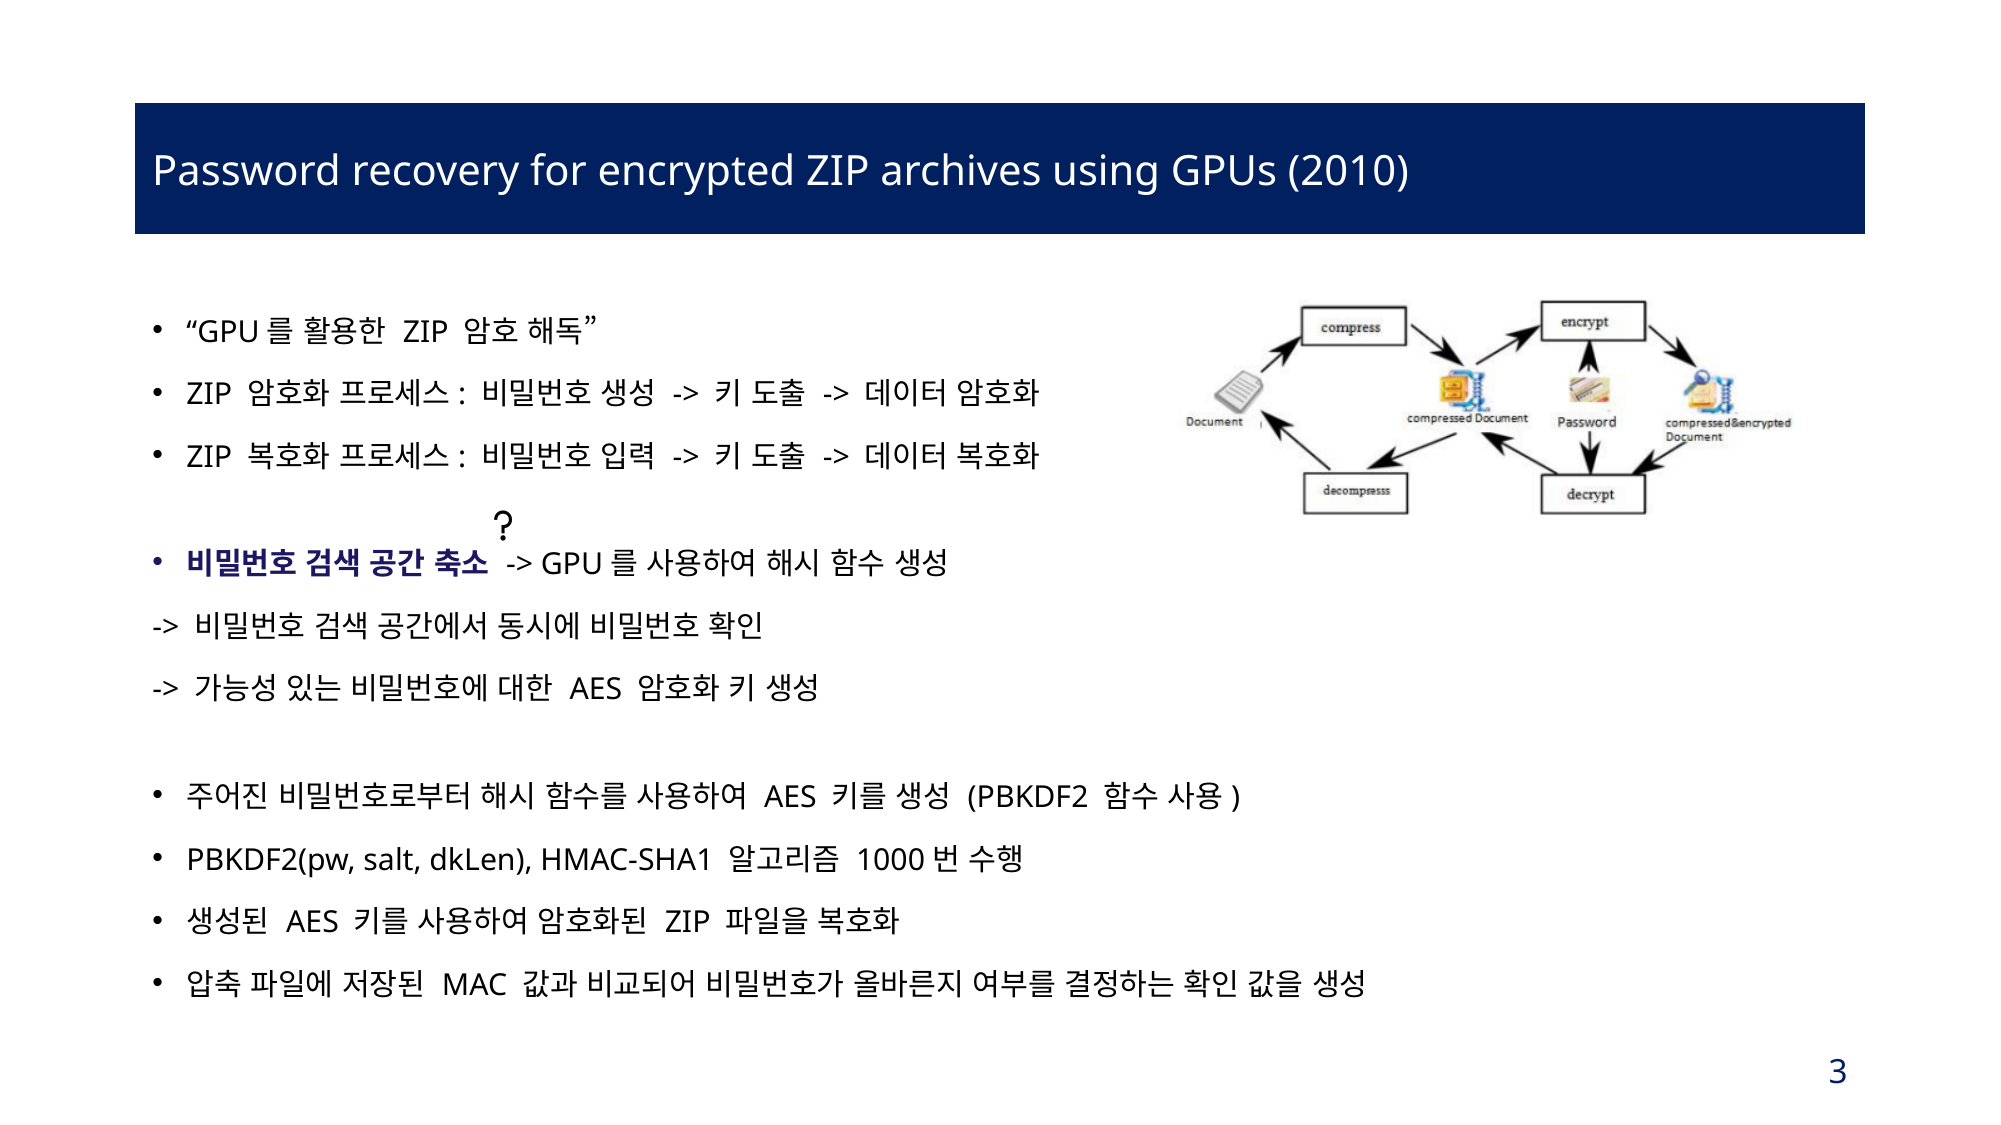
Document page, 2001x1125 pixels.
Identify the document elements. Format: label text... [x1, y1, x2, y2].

slide_number 3 [1412, 1042, 1863, 1103]
picture [484, 506, 522, 545]
list “GPU를 활용한 ZIP 암호 해독” ZIP 암호화 프로세스: 비밀번호 생성 -> 키 도출 -> 데이터 암호화 ZIP 복호화 프로세스: 비밀번호 입력 -> 키 도출 -> 데이터 복호화 비밀번호 검색 공간 축소 -> GPU를 사용하여 해시 함수 생성 -> 비밀번호 검색 공간에서 동시에 비밀번호 확인 -> 가능성 있는 비밀번호에 대한 AES 암호화 키 생성 주어진 비밀번호로부터 해시 함수를 사용하여 AES 키를 생성 (PBKDF2 함수 사용) PBKDF2(pw, salt, dkLen), HMAC-SHA1 알고리즘 1000번 수행 생성된 AES 키를 사용하여 암호화된 ZIP 파일을 복호화 압축 파일에 저장된 MAC 값과 비교되어 비밀번호가 올바른지 여부를 결정하는 확인 값을 생성 [137, 299, 1863, 1014]
picture [1178, 297, 1800, 520]
text_box Password recovery for encrypted ZIP archives using GPUs (2010) [136, 104, 1863, 233]
